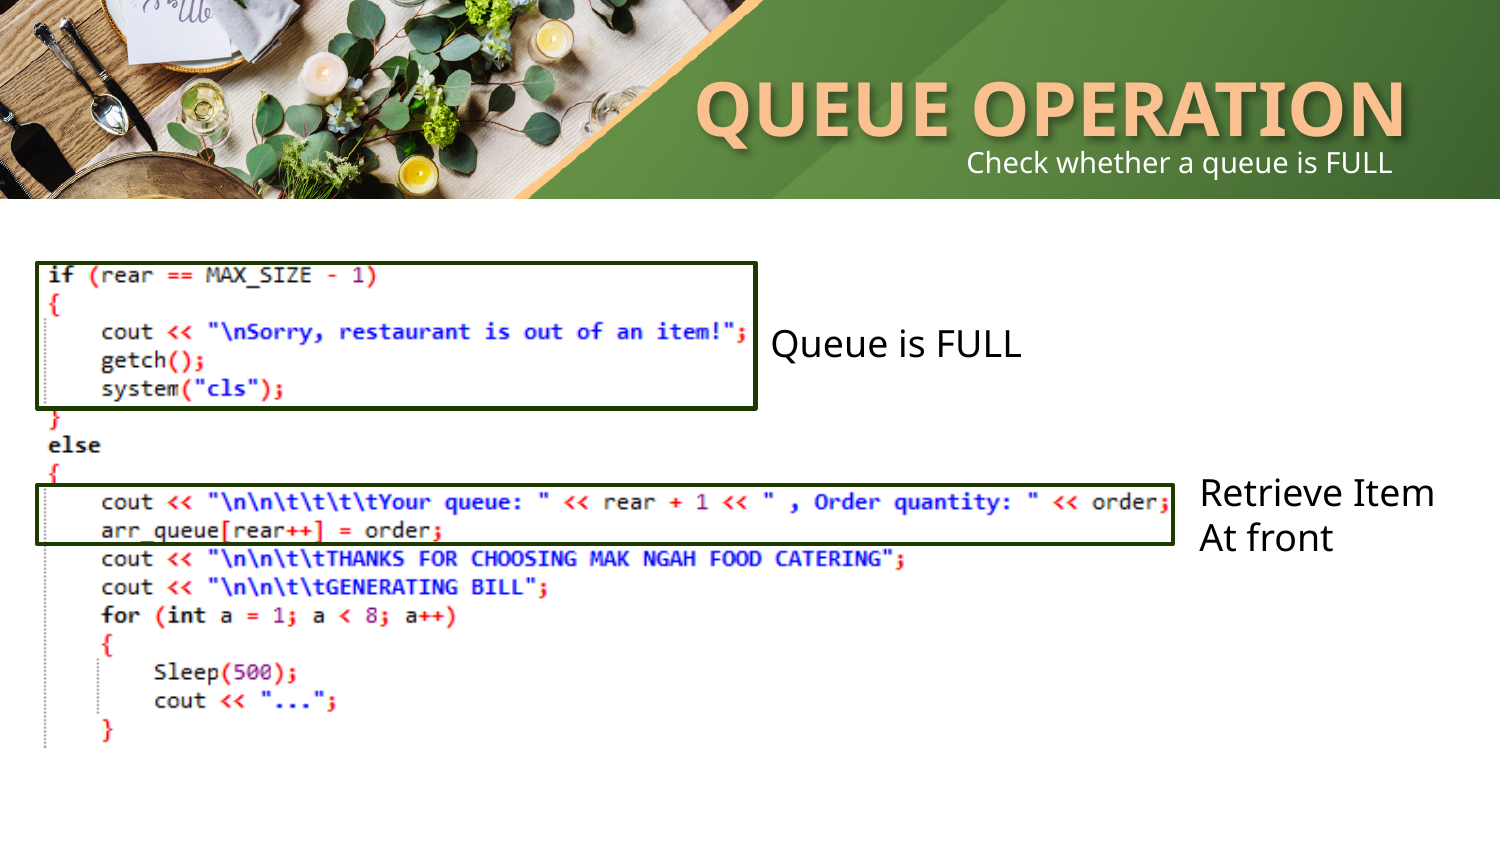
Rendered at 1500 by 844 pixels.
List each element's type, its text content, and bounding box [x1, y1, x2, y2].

text_box Check whether a queue is FULL [951, 137, 1500, 187]
title QUEUE OPERATION [71, 44, 1424, 170]
picture [0, 0, 1500, 844]
text_box Retrieve Item At front [1261, 461, 1461, 567]
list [36, 262, 1257, 748]
